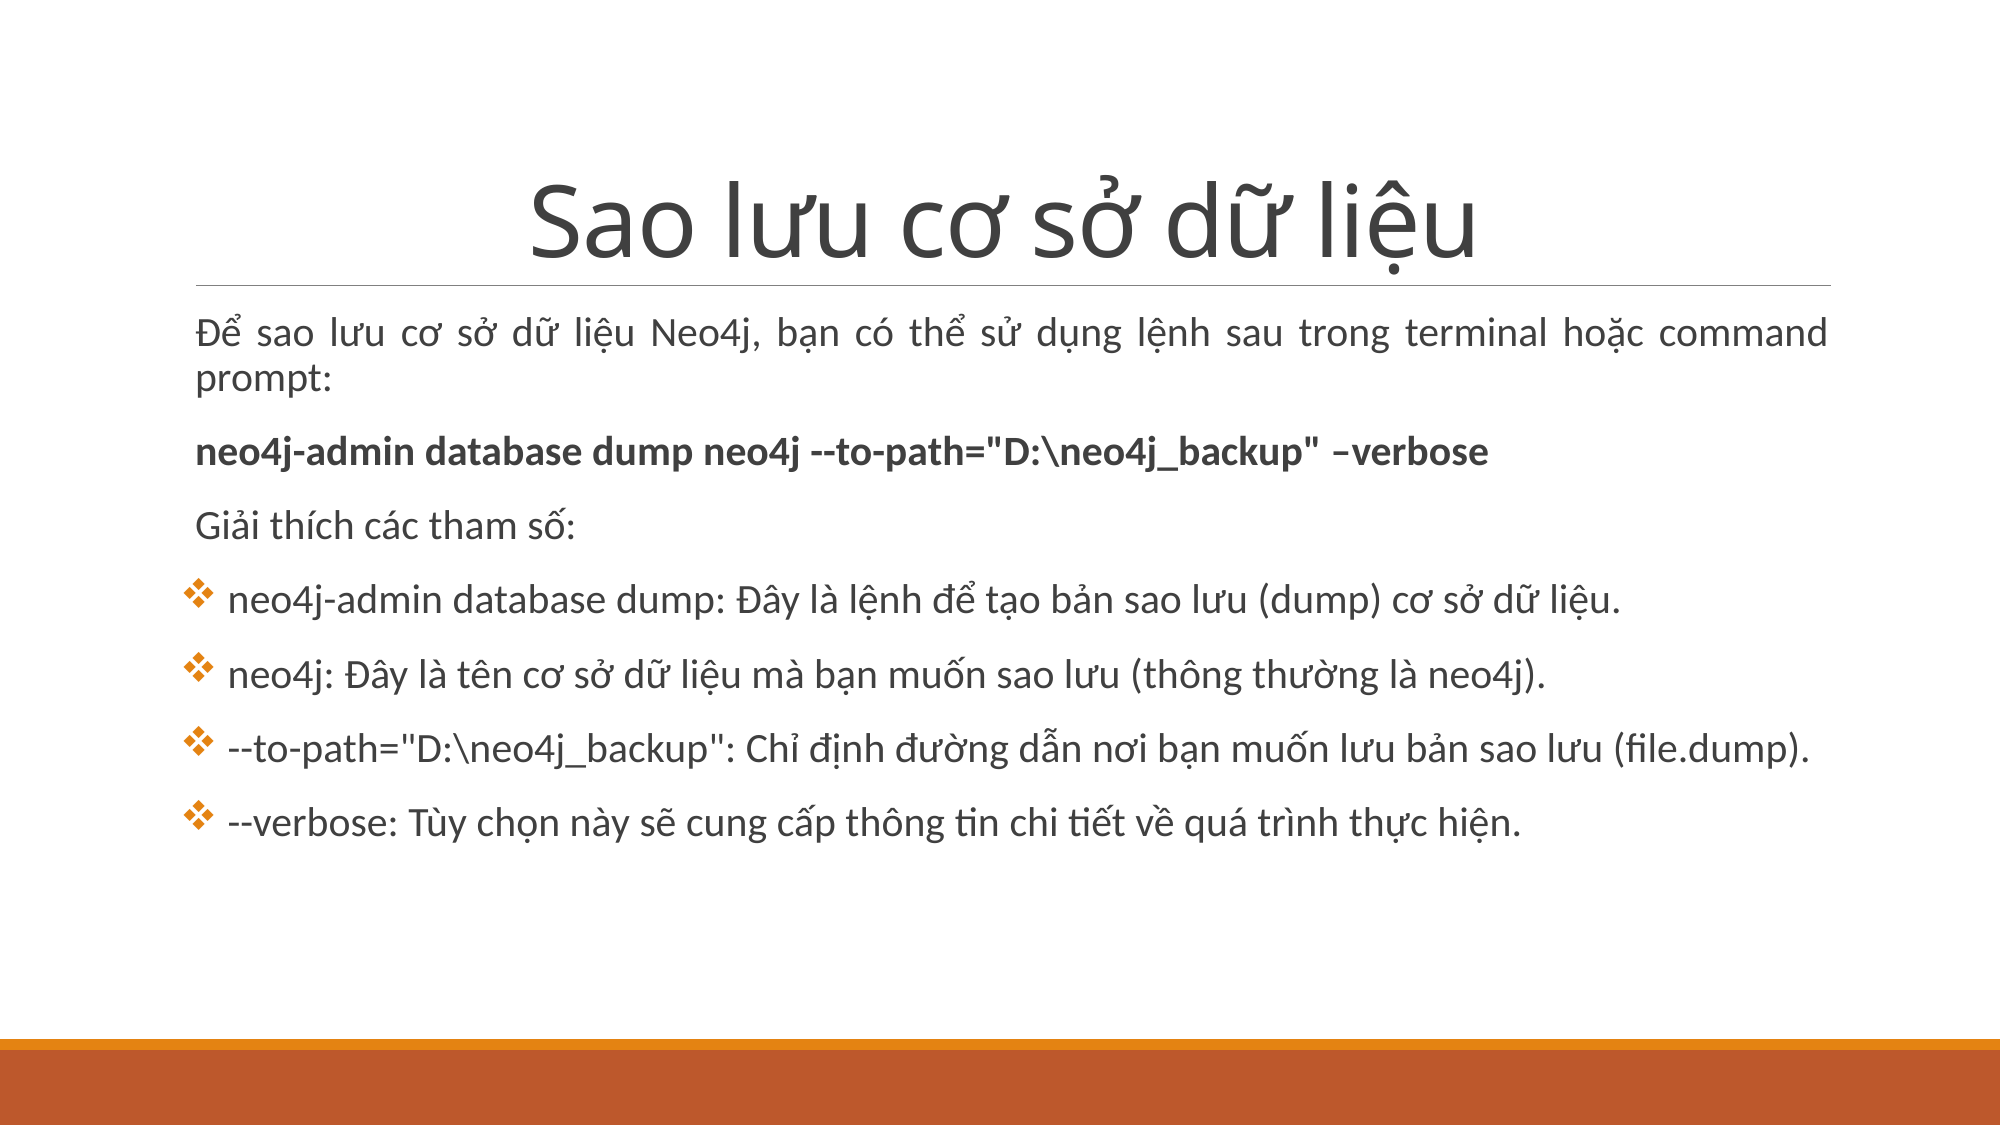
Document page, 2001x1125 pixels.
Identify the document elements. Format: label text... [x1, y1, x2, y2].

list Để sao lưu cơ sở dữ liệu Neo4j, bạn có thể sử dụng lệnh sau trong terminal hoặc command prompt: neo4j-admin database dump neo4j --to-path="D:\neo4j_backup" –verbose Giải thích các tham số: neo4j-admin database dump: Đây là lệnh để tạo bản sao lưu (dump) cơ sở dữ liệu. neo4j: Đây là tên cơ sở dữ liệu mà bạn muốn sao lưu (thông thường là neo4j). --to-path="D:\neo4j_backup": Chỉ định đường dẫn nơi bạn muốn lưu bản sao lưu (file.dump). --verbose: Tùy chọn này sẽ cung cấp thông tin chi tiết về quá trình thực hiện. [180, 302, 1830, 963]
title Sao lưu cơ sở dữ liệu [180, 47, 1830, 285]
